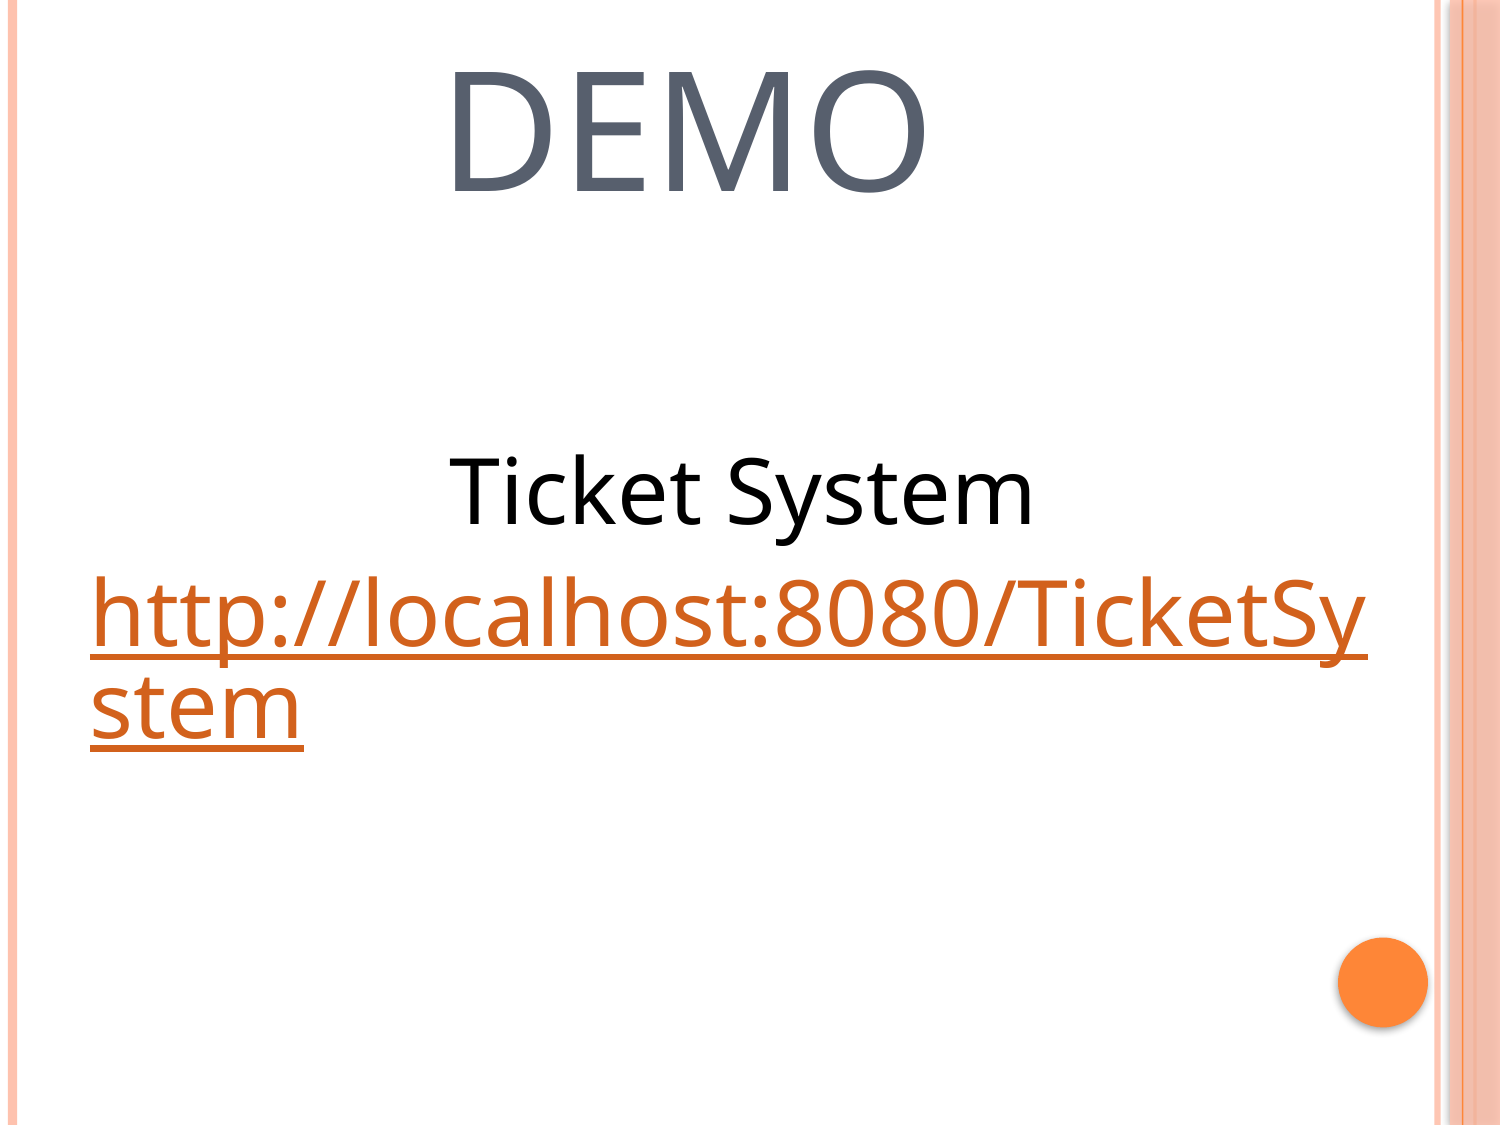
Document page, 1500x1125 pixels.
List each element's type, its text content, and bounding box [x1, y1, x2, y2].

text_box Ticket System http://localhost:8080/TicketSystem [75, 424, 1413, 1062]
text_box Demo [74, 45, 1300, 233]
